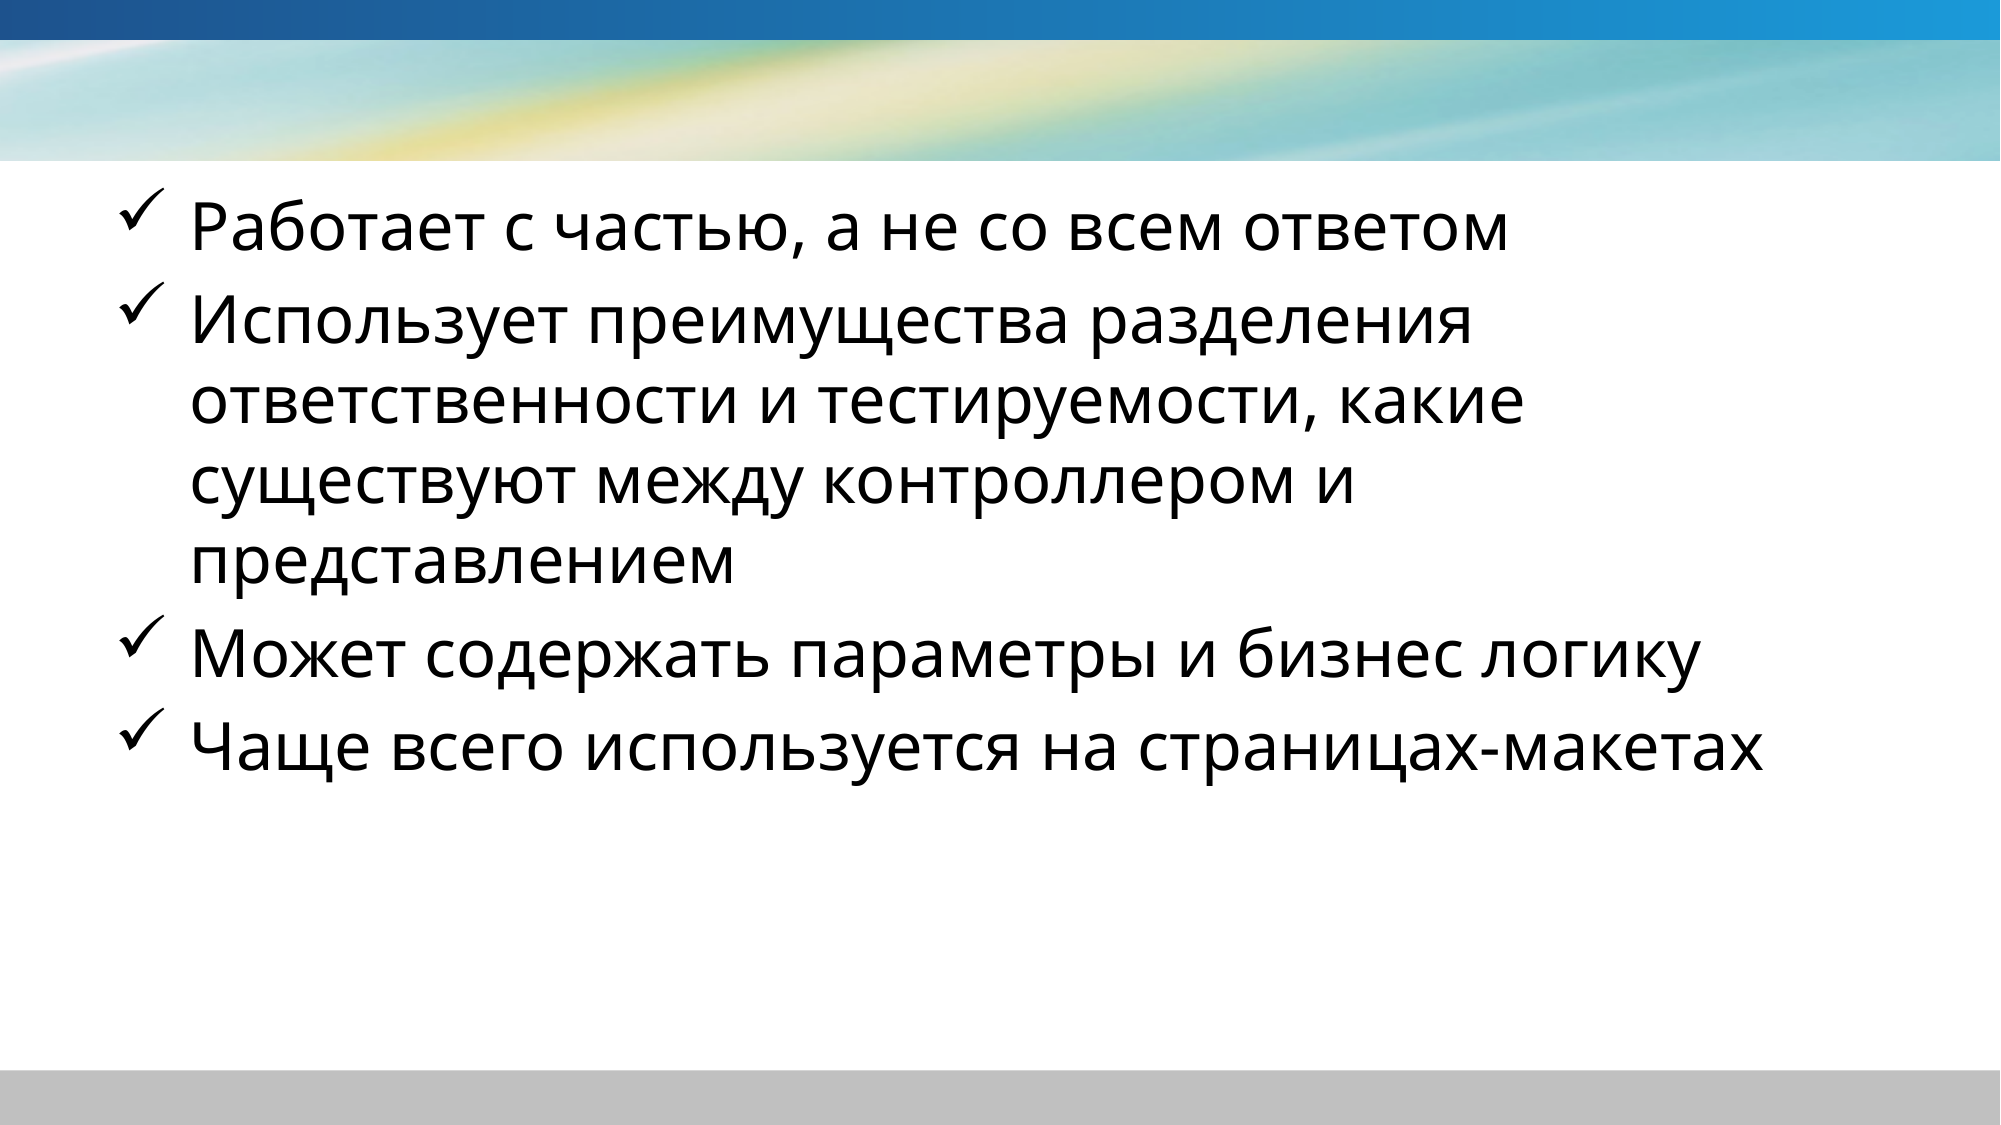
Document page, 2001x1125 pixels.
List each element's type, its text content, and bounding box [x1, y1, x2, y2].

list Работает с частью, а не со всем ответом Использует преимущества разделения ответственности и тестируемости, какие существуют между контроллером и представлением Может содержать параметры и бизнес логику Чаще всего используется на страницах-макетах [99, 176, 1901, 1038]
picture [0, 39, 2000, 161]
